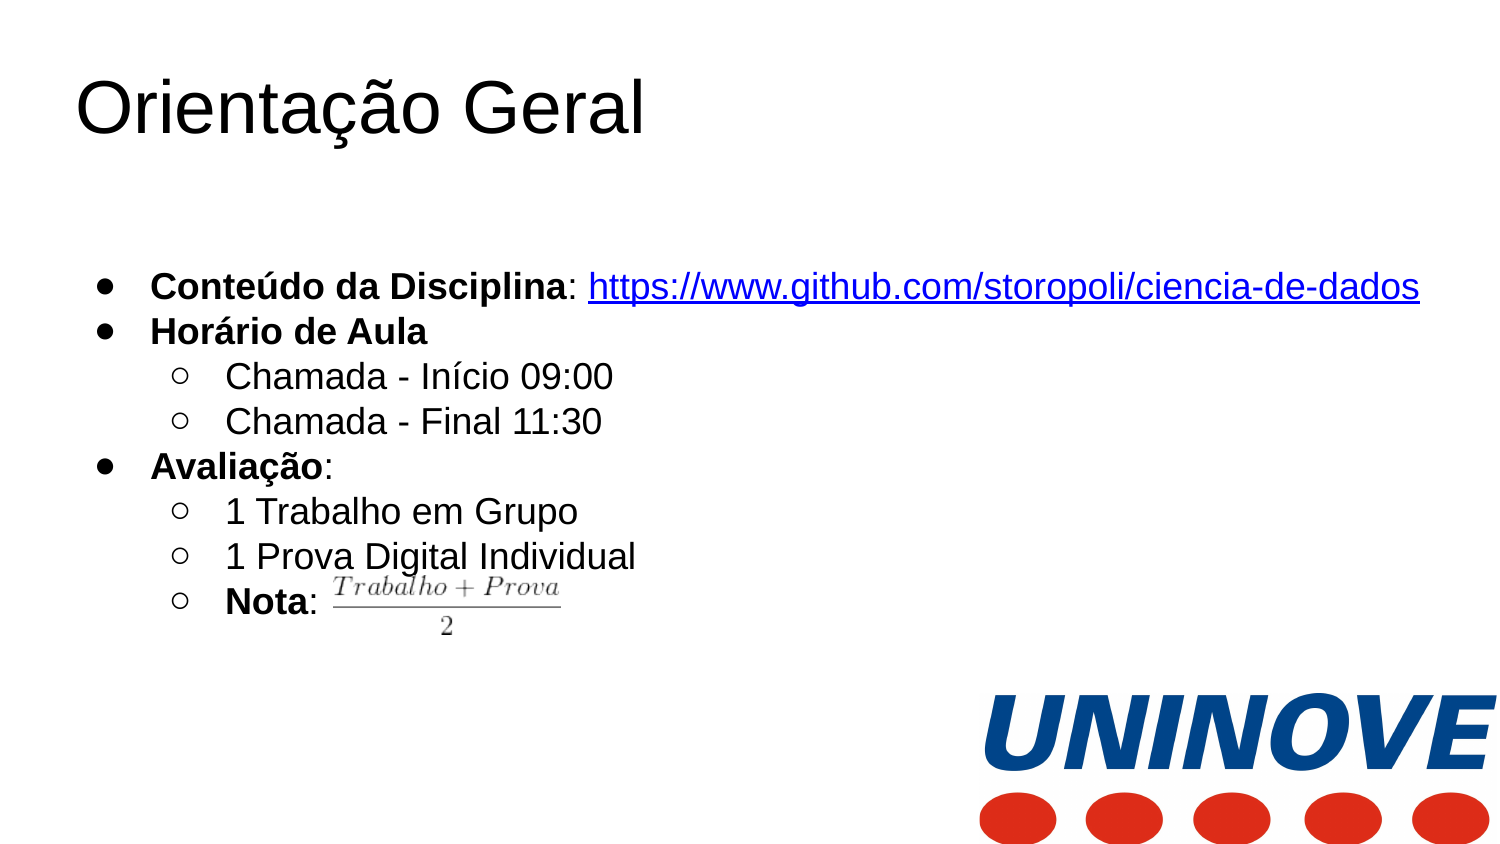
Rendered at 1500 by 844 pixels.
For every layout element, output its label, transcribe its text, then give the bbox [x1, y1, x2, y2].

picture [333, 575, 561, 635]
subtitle Conteúdo da Disciplina: https://www.github.com/storopoli/ciencia-de-dados Horário de Aula Chamada - Início 09:00 Chamada - Final 11:30 Avaliação: 1 Trabalho em Grupo 1 Prova Digital Individual Nota: [75, 197, 1425, 687]
picture [979, 693, 1497, 844]
title Orientação Geral [75, 33, 1425, 175]
